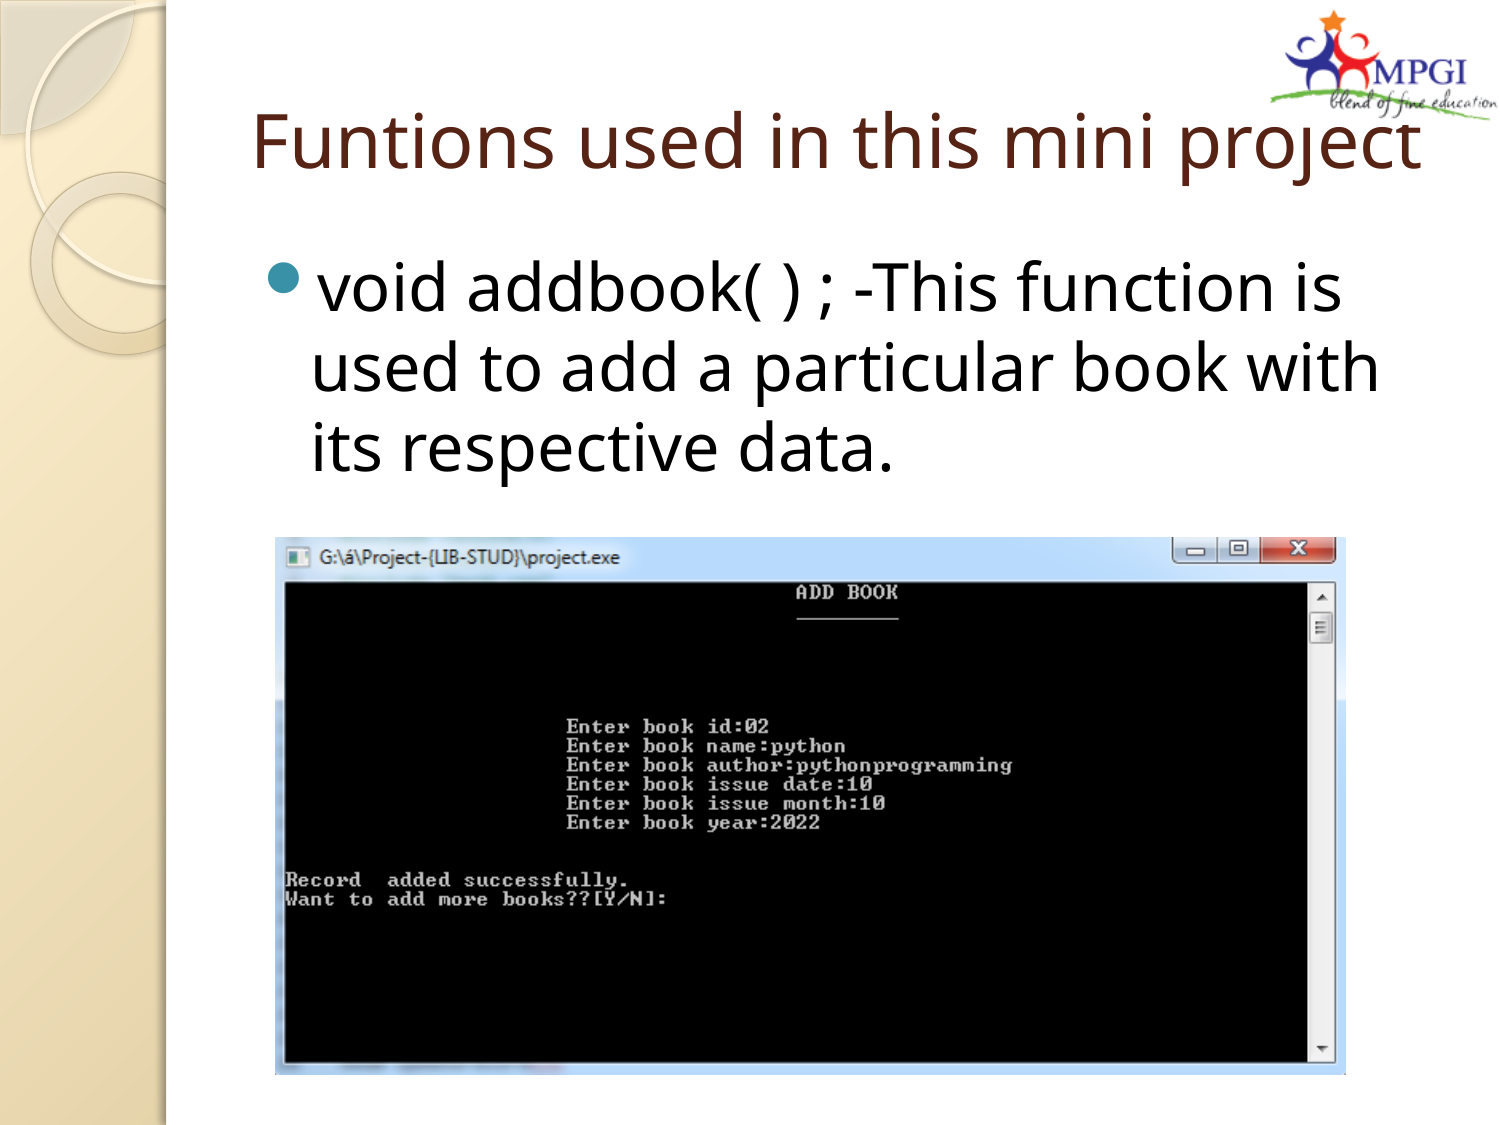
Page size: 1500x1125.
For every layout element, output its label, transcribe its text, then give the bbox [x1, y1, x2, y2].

title Funtions used in this mini project [235, 45, 1466, 233]
picture [274, 537, 1346, 1076]
list void addbook( ) ; -This function is used to add a particular book with its respective data. [235, 237, 1466, 1025]
picture [1254, 0, 1500, 126]
